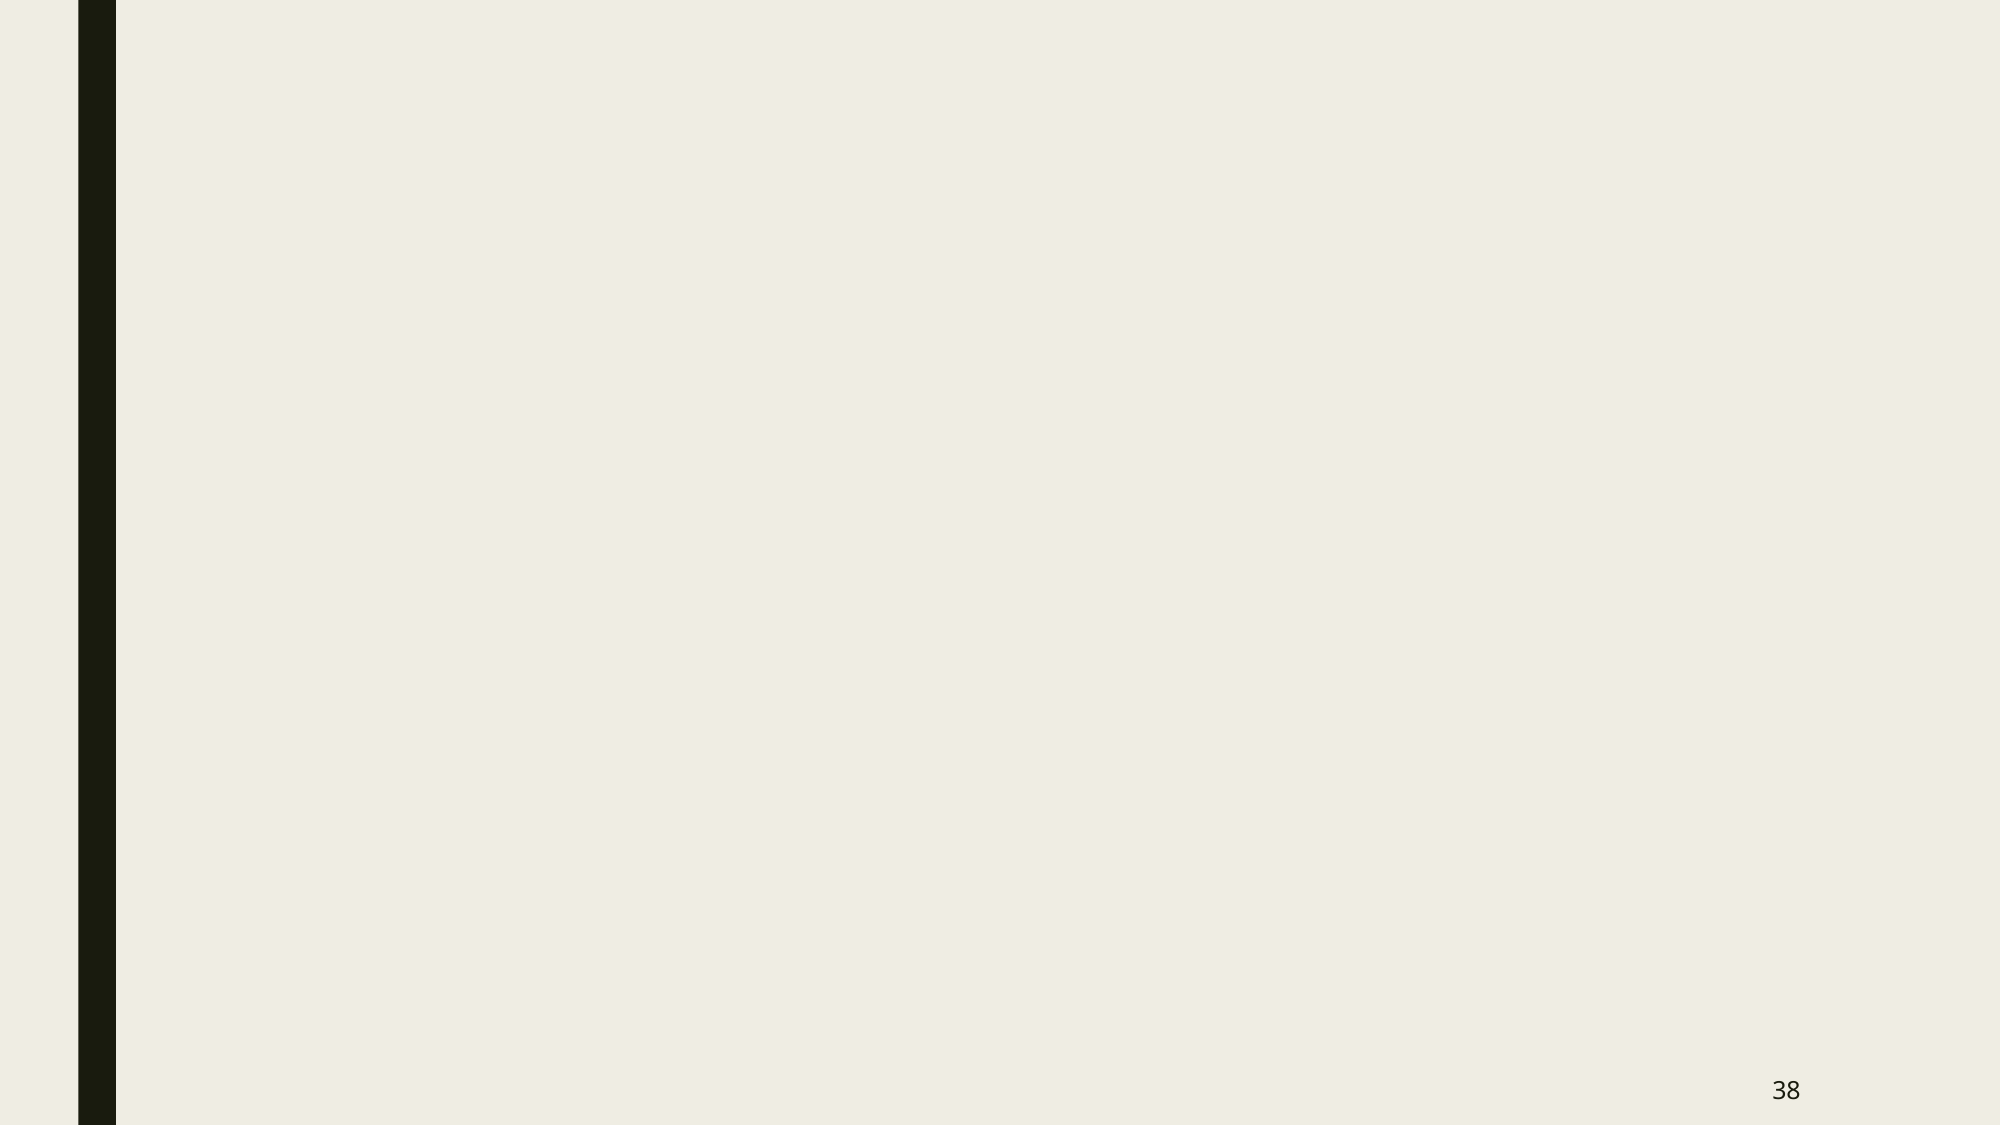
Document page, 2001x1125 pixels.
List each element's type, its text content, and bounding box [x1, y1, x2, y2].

slide_number 38 [1553, 1058, 1816, 1125]
